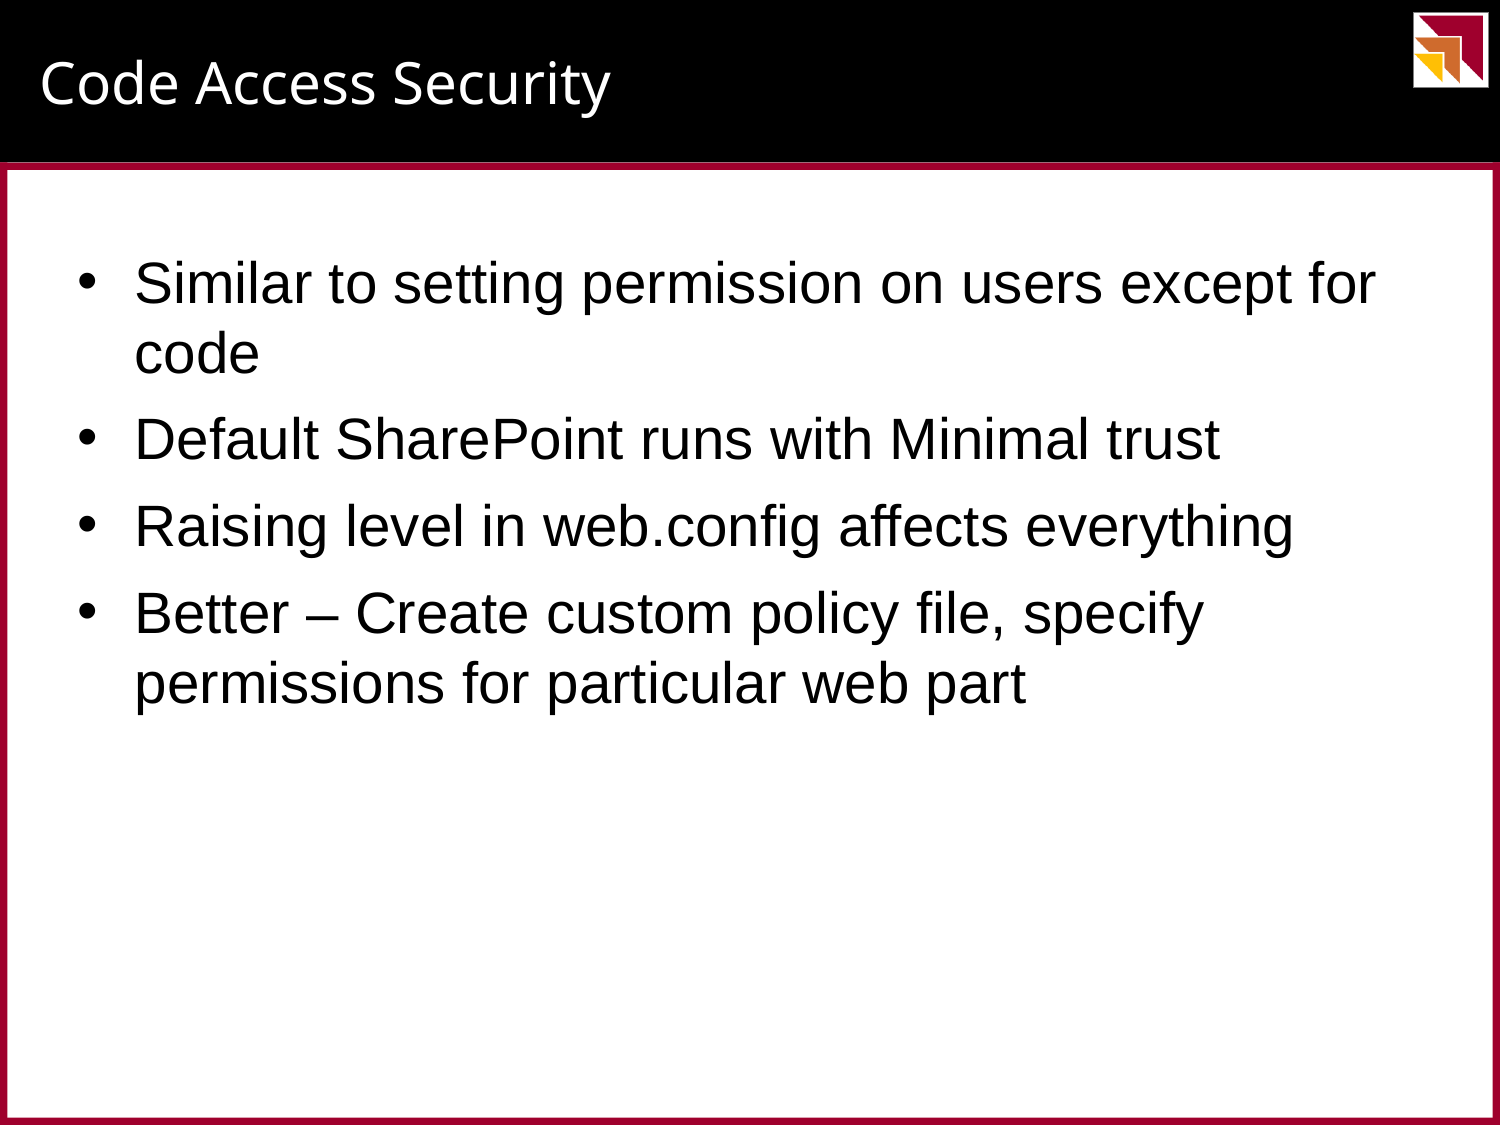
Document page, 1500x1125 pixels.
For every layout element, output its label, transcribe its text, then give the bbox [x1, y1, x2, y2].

list Similar to setting permission on users except for code Default SharePoint runs with Minimal trust Raising level in web.config affects everything Better – Create custom policy file, specify permissions for particular web part [62, 237, 1438, 1088]
title Code Access Security [24, 0, 1400, 163]
picture [1414, 13, 1488, 87]
